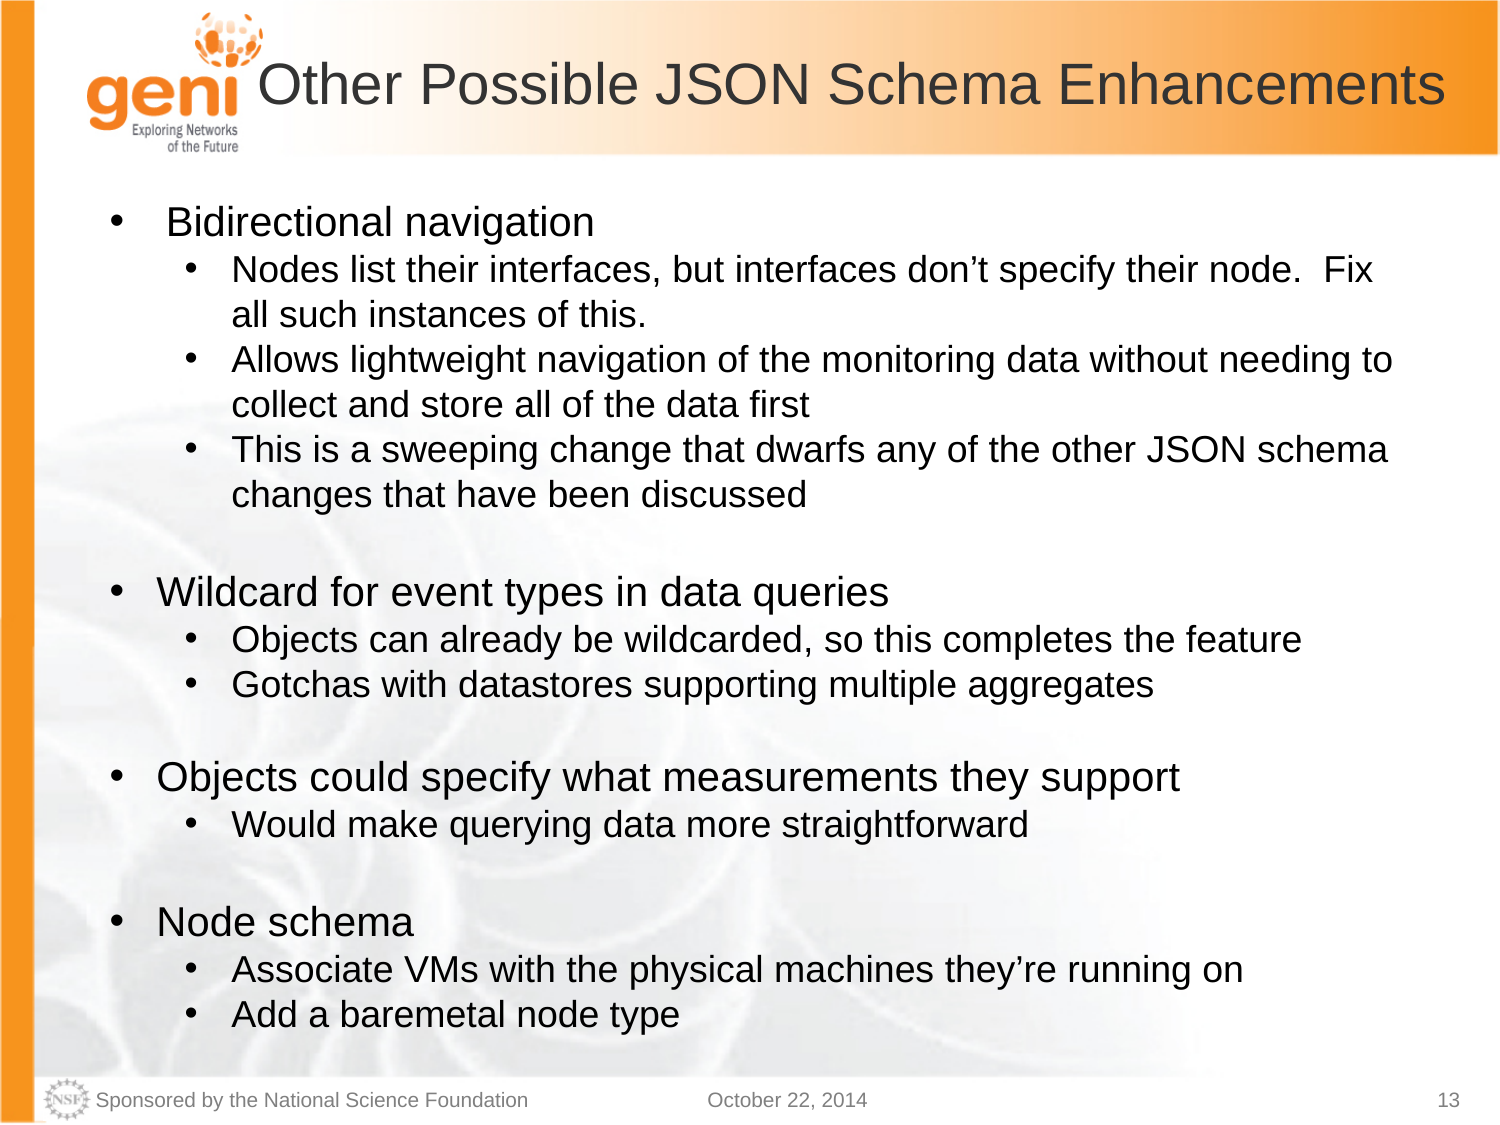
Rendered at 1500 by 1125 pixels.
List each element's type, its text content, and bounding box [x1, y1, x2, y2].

text_box Bidirectional navigation Nodes list their interfaces, but interfaces don’t specify their node. Fix all such instances of this. Allows lightweight navigation of the monitoring data without needing to collect and store all of the data first This is a sweeping change that dwarfs any of the other JSON schema changes that have been discussed Wildcard for event types in data queries Objects can already be wildcarded, so this completes the feature Gotchas with datastores supporting multiple aggregates Objects could specify what measurements they support Would make querying data more straightforward Node schema Associate VMs with the physical machines they’re running on Add a baremetal node type [94, 187, 1413, 1043]
picture [0, 0, 1500, 1125]
title Other Possible JSON Schema Enhancements [112, 0, 1463, 163]
